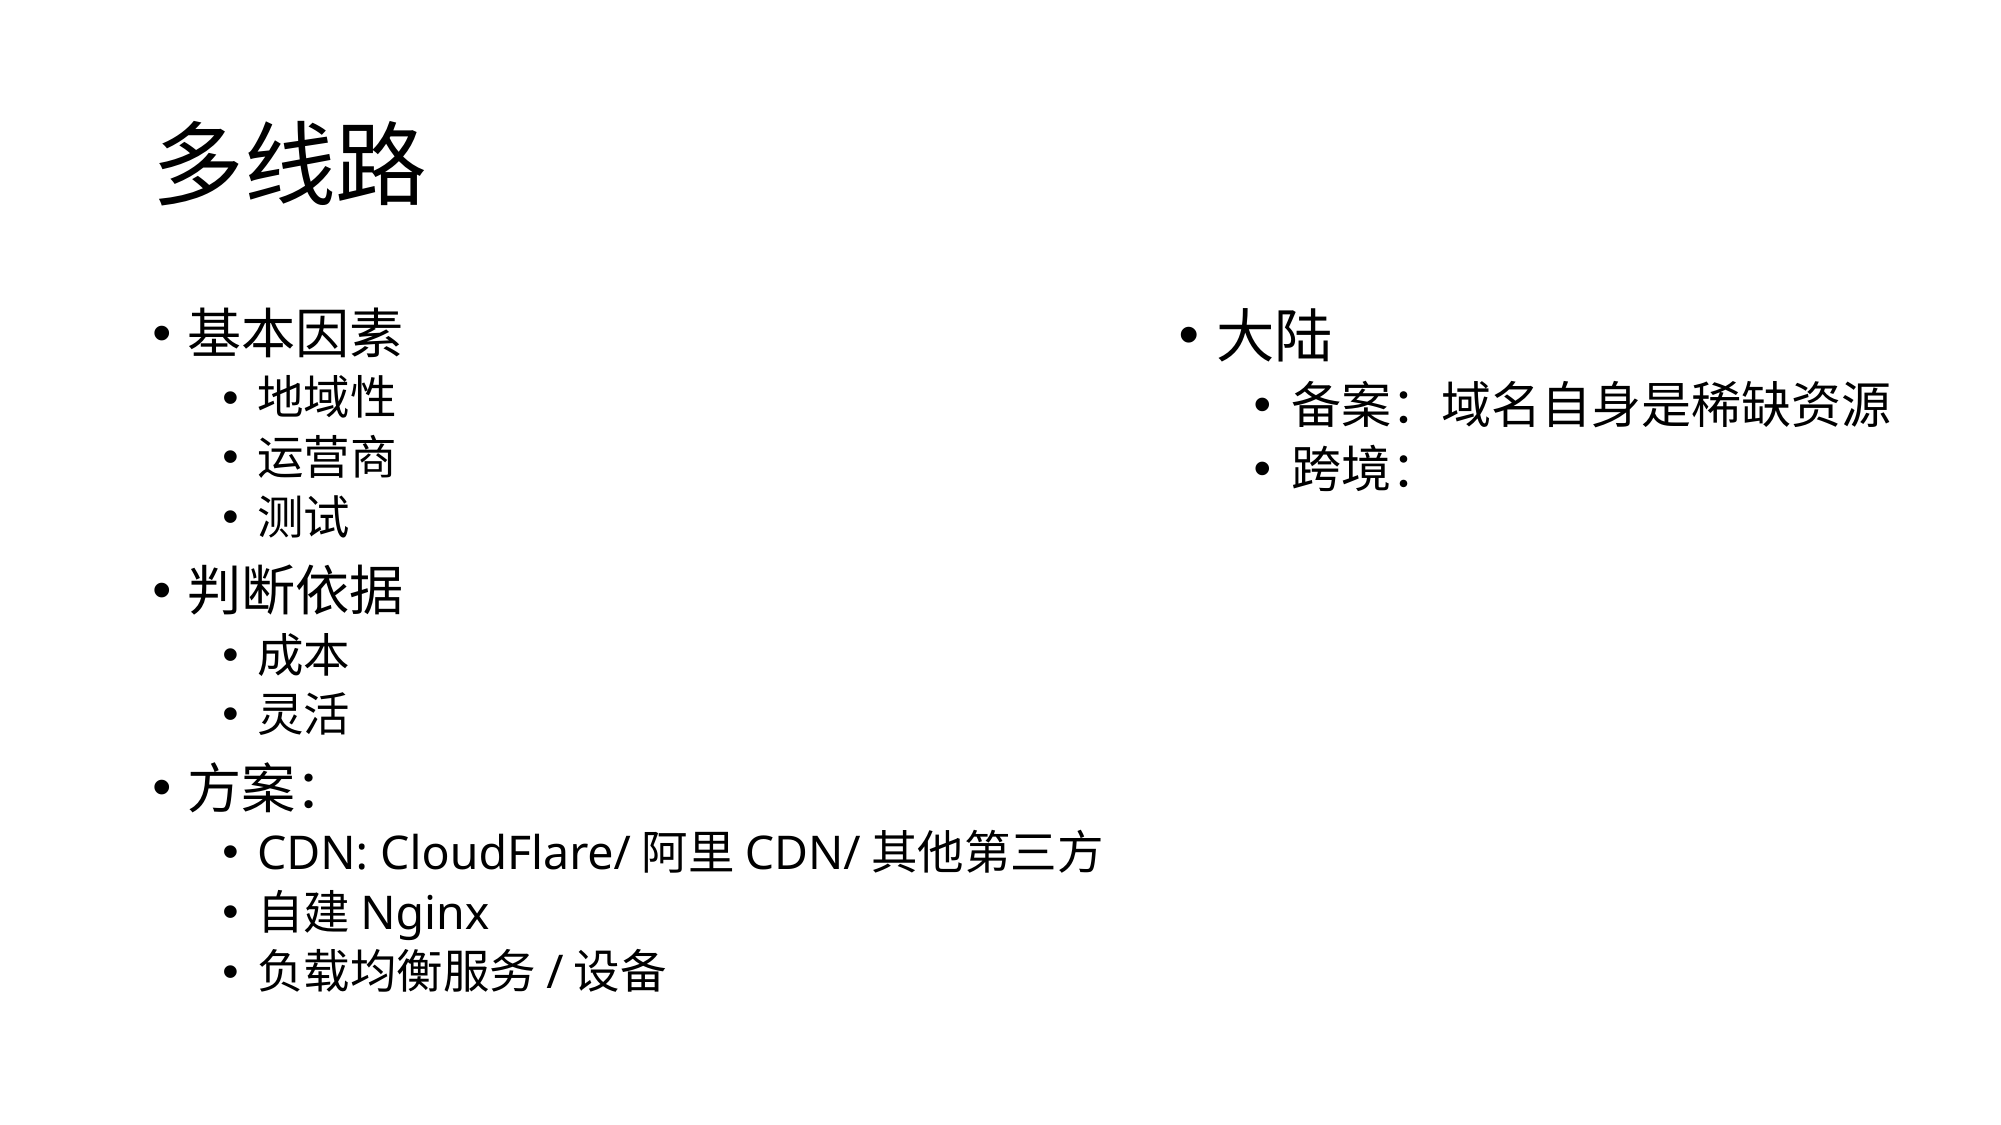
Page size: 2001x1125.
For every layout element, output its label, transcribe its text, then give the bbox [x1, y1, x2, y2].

text_box 大陆 备案：域名自身是稀缺资源 跨境： [1163, 299, 2000, 1014]
title 多线路 [137, 59, 1863, 278]
list 基本因素 地域性 运营商 测试 判断依据 成本 灵活 方案： CDN: CloudFlare/阿里CDN/其他第三方 自建Nginx 负载均衡服务/设备 [137, 299, 1132, 1014]
